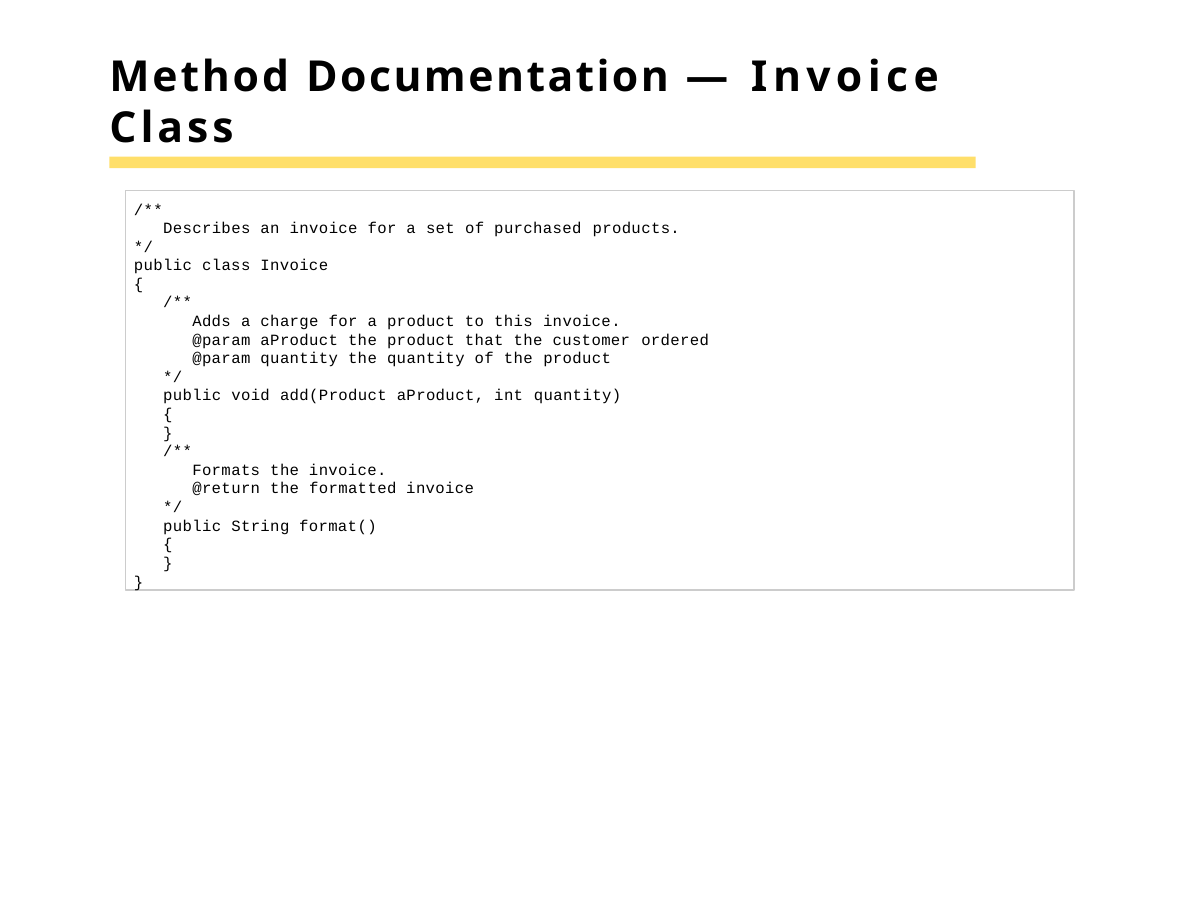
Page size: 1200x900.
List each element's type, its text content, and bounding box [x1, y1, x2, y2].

text_box /** Describes an invoice for a set of purchased products. */ public class Invoice { /** Adds a charge for a product to this invoice. @param aProduct the product that the customer ordered @param quantity the quantity of the product */ public void add(Product aProduct, int quantity) { } /** Formats the invoice. @return the formatted invoice */ public String format() { } } [125, 190, 1075, 591]
title Method Documentation — Invoice Class [107, 49, 1093, 200]
